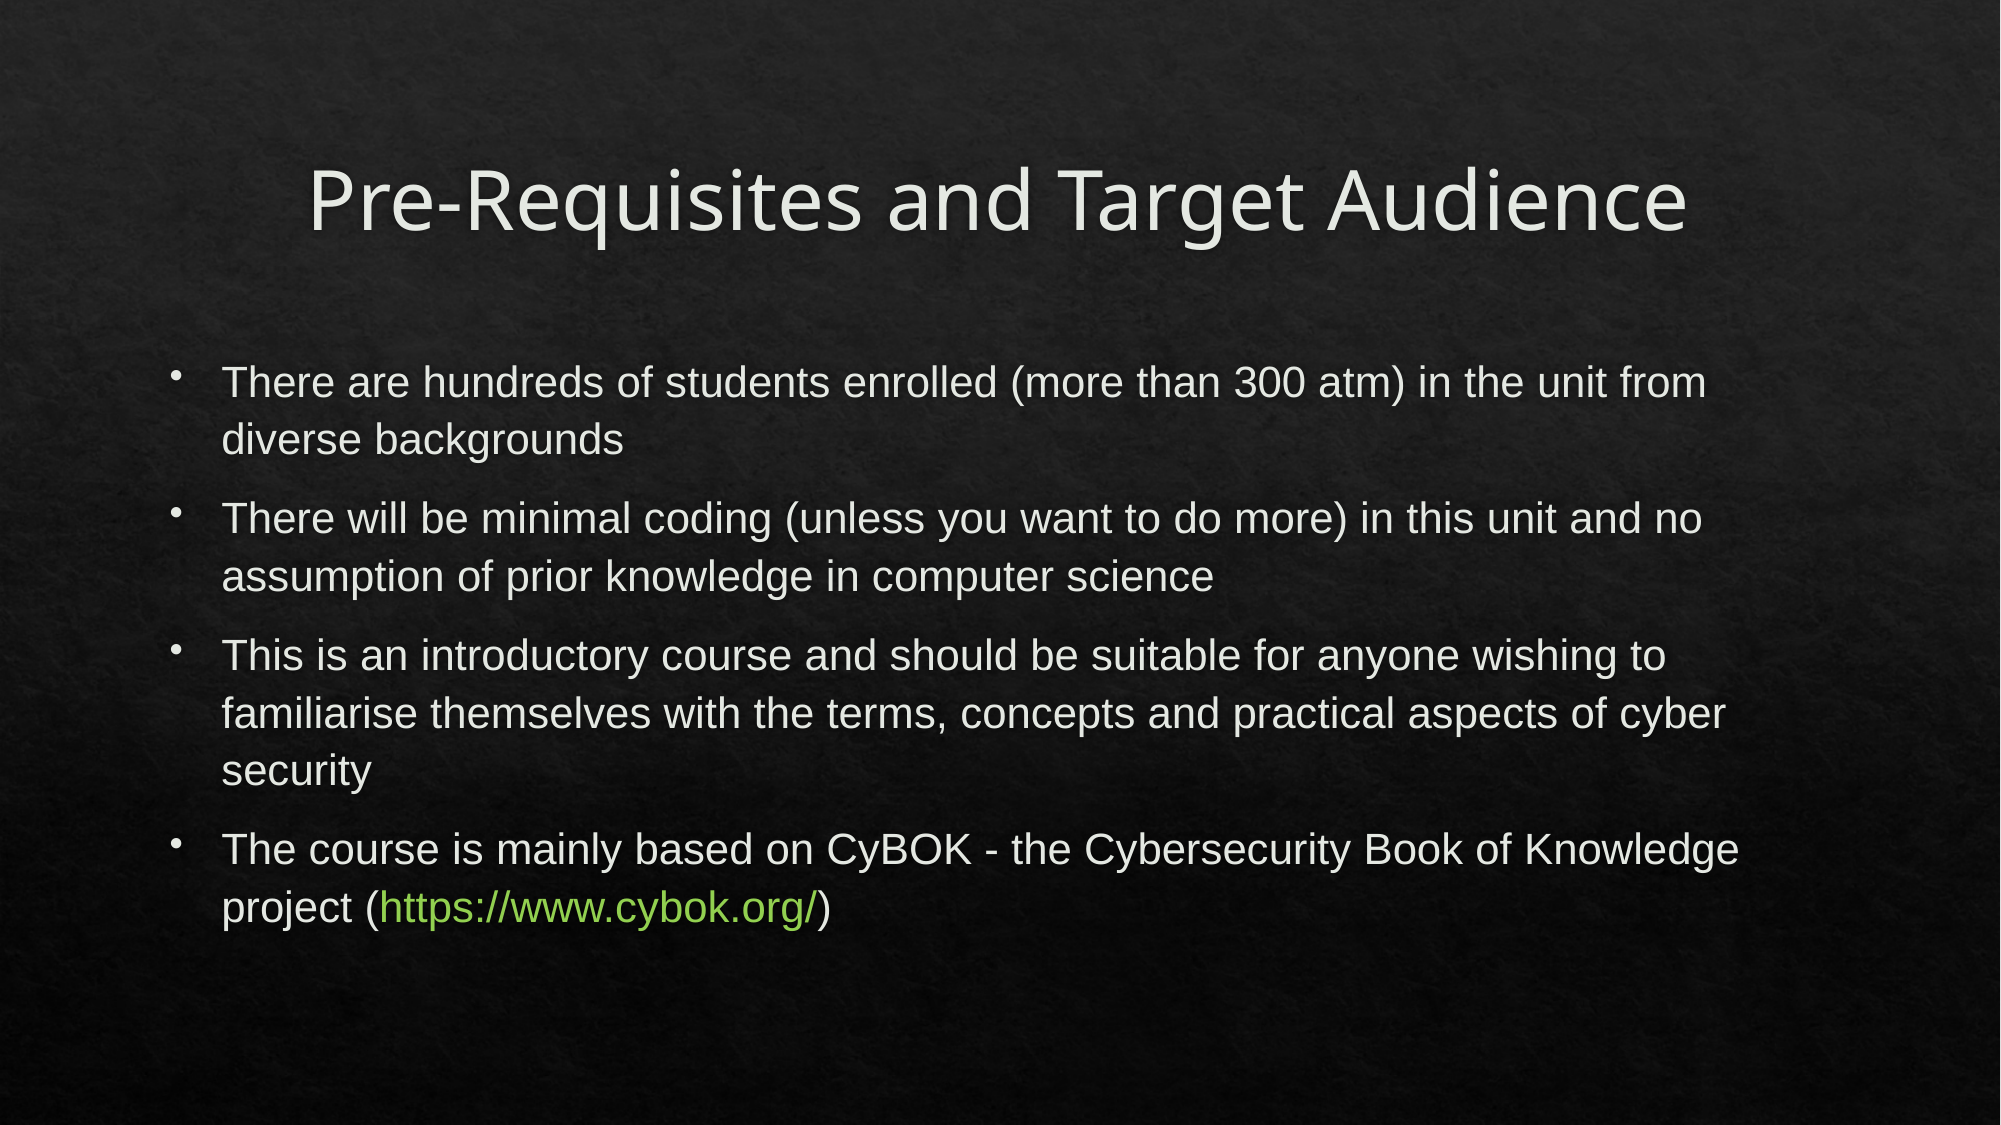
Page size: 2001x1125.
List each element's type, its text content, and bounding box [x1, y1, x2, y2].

list There are hundreds of students enrolled (more than 300 atm) in the unit from diverse backgrounds There will be minimal coding (unless you want to do more) in this unit and no assumption of prior knowledge in computer science This is an introductory course and should be suitable for anyone wishing to familiarise themselves with the terms, concepts and practical aspects of cyber security The course is mainly based on CyBOK - the Cybersecurity Book of Knowledge project (https://www.cybok.org/) [149, 340, 1849, 1062]
title Pre-Requisites and Target Audience [149, 99, 1849, 307]
